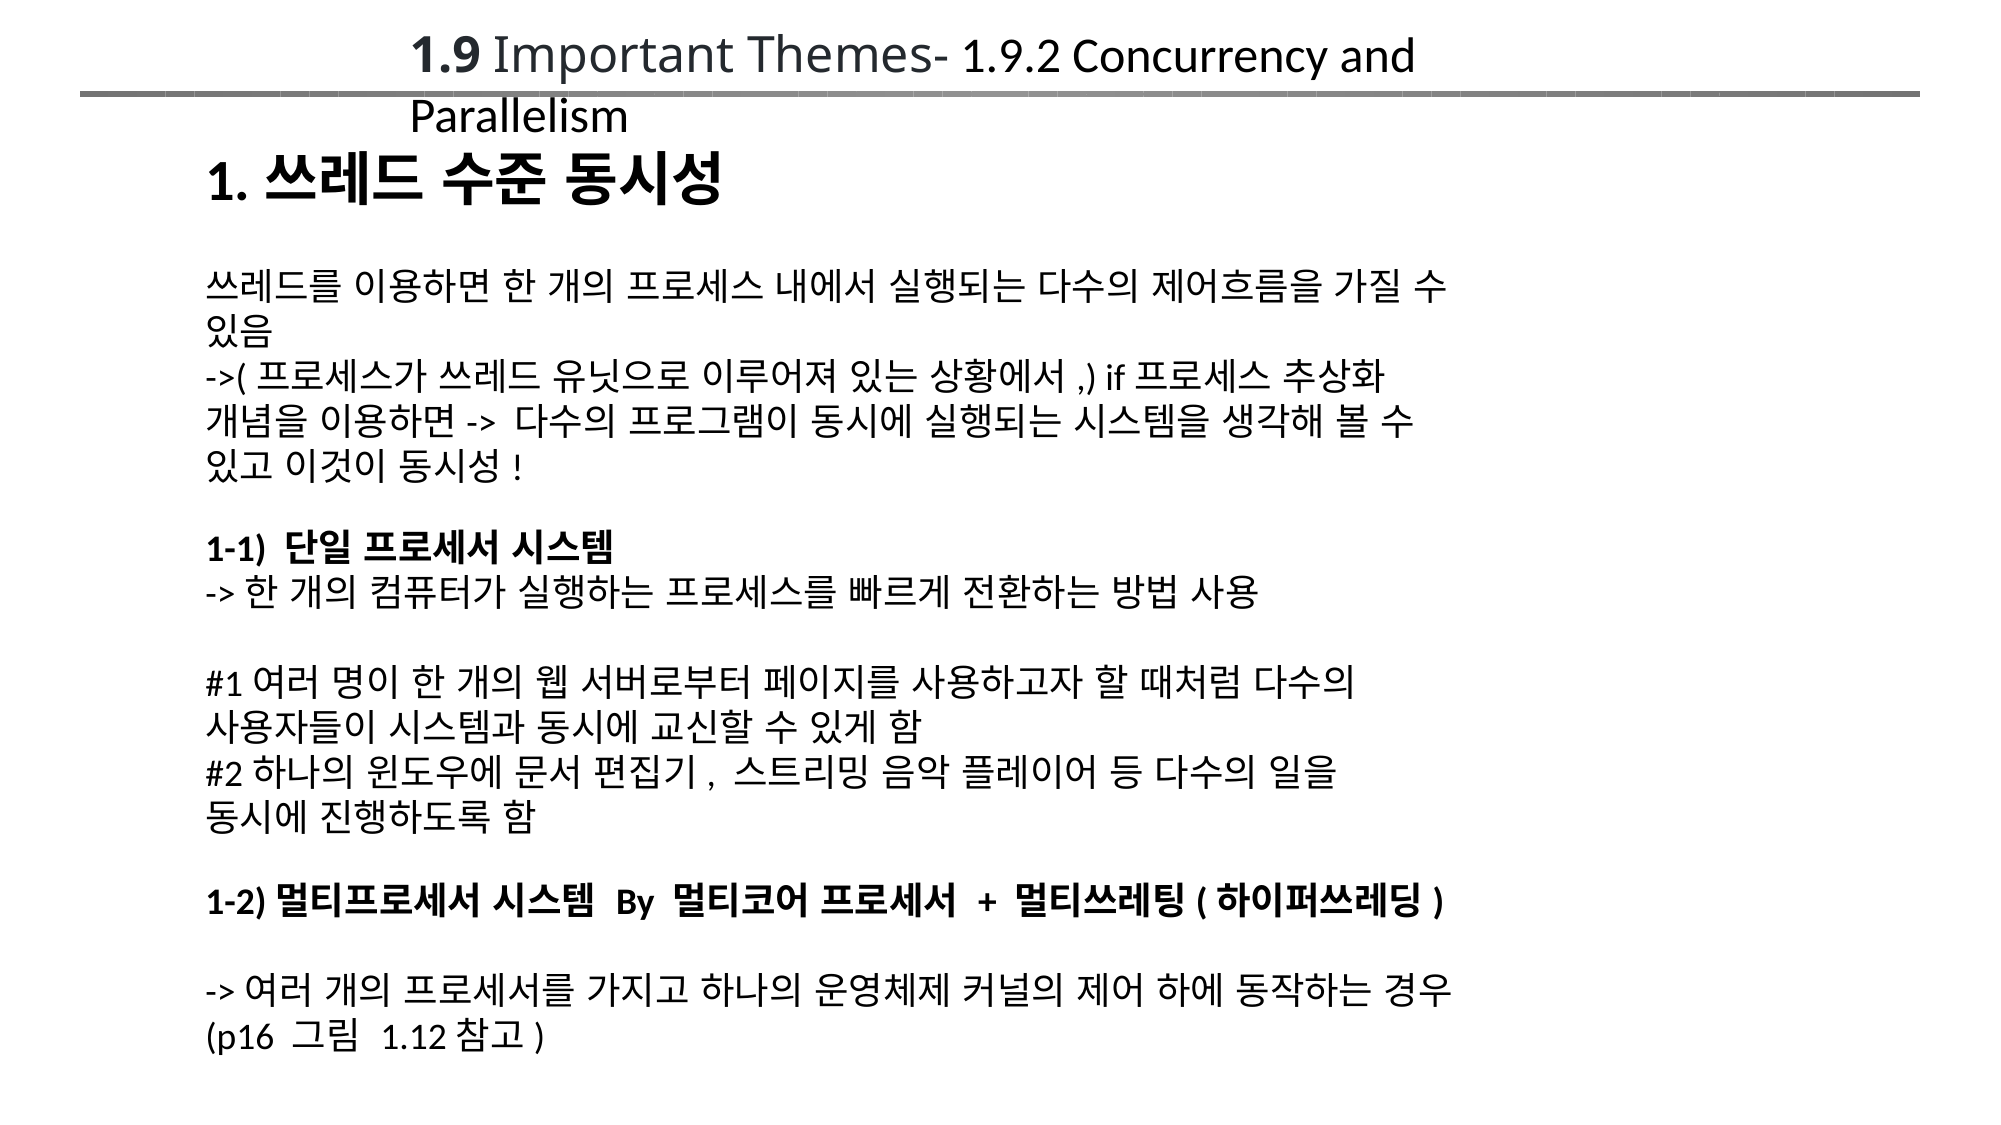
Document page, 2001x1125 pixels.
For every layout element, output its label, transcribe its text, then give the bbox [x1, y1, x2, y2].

text_box 1.9 Important Themes- 1.9.2 Concurrency and Parallelism [394, 14, 1638, 150]
text_box 1-2)멀티프로세서 시스템 By 멀티코어 프로세서 + 멀티쓰레팅(하이퍼쓰레딩) ->여러 개의 프로세서를 가지고 하나의 운영체제 커널의 제어 하에 동작하는 경우 (p16 그림 1.12참고) [190, 869, 1638, 1065]
text_box 1.쓰레드 수준 동시성 [190, 134, 949, 220]
text_box 쓰레드를 이용하면 한 개의 프로세스 내에서 실행되는 다수의 제어흐름을 가질 수 있음 ->(프로세스가 쓰레드 유닛으로 이루어져 있는 상황에서,) if프로세스 추상화 개념을 이용하면-> 다수의 프로그램이 동시에 실행되는 시스템을 생각해 볼 수 있고 이것이 동시성! [190, 255, 1484, 496]
text_box [78, 89, 394, 99]
text_box 1-1) 단일 프로세서 시스템 ->한 개의 컴퓨터가 실행하는 프로세스를 빠르게 전환하는 방법 사용 #1여러 명이 한 개의 웹 서버로부터 페이지를 사용하고자 할 때처럼 다수의 사용자들이 시스템과 동시에 교신할 수 있게 함 #2하나의 윈도우에 문서 편집기, 스트리밍 음악 플레이어 등 다수의 일을 동시에 진행하도록 함 [190, 516, 1395, 847]
text_box [1638, 89, 1922, 99]
